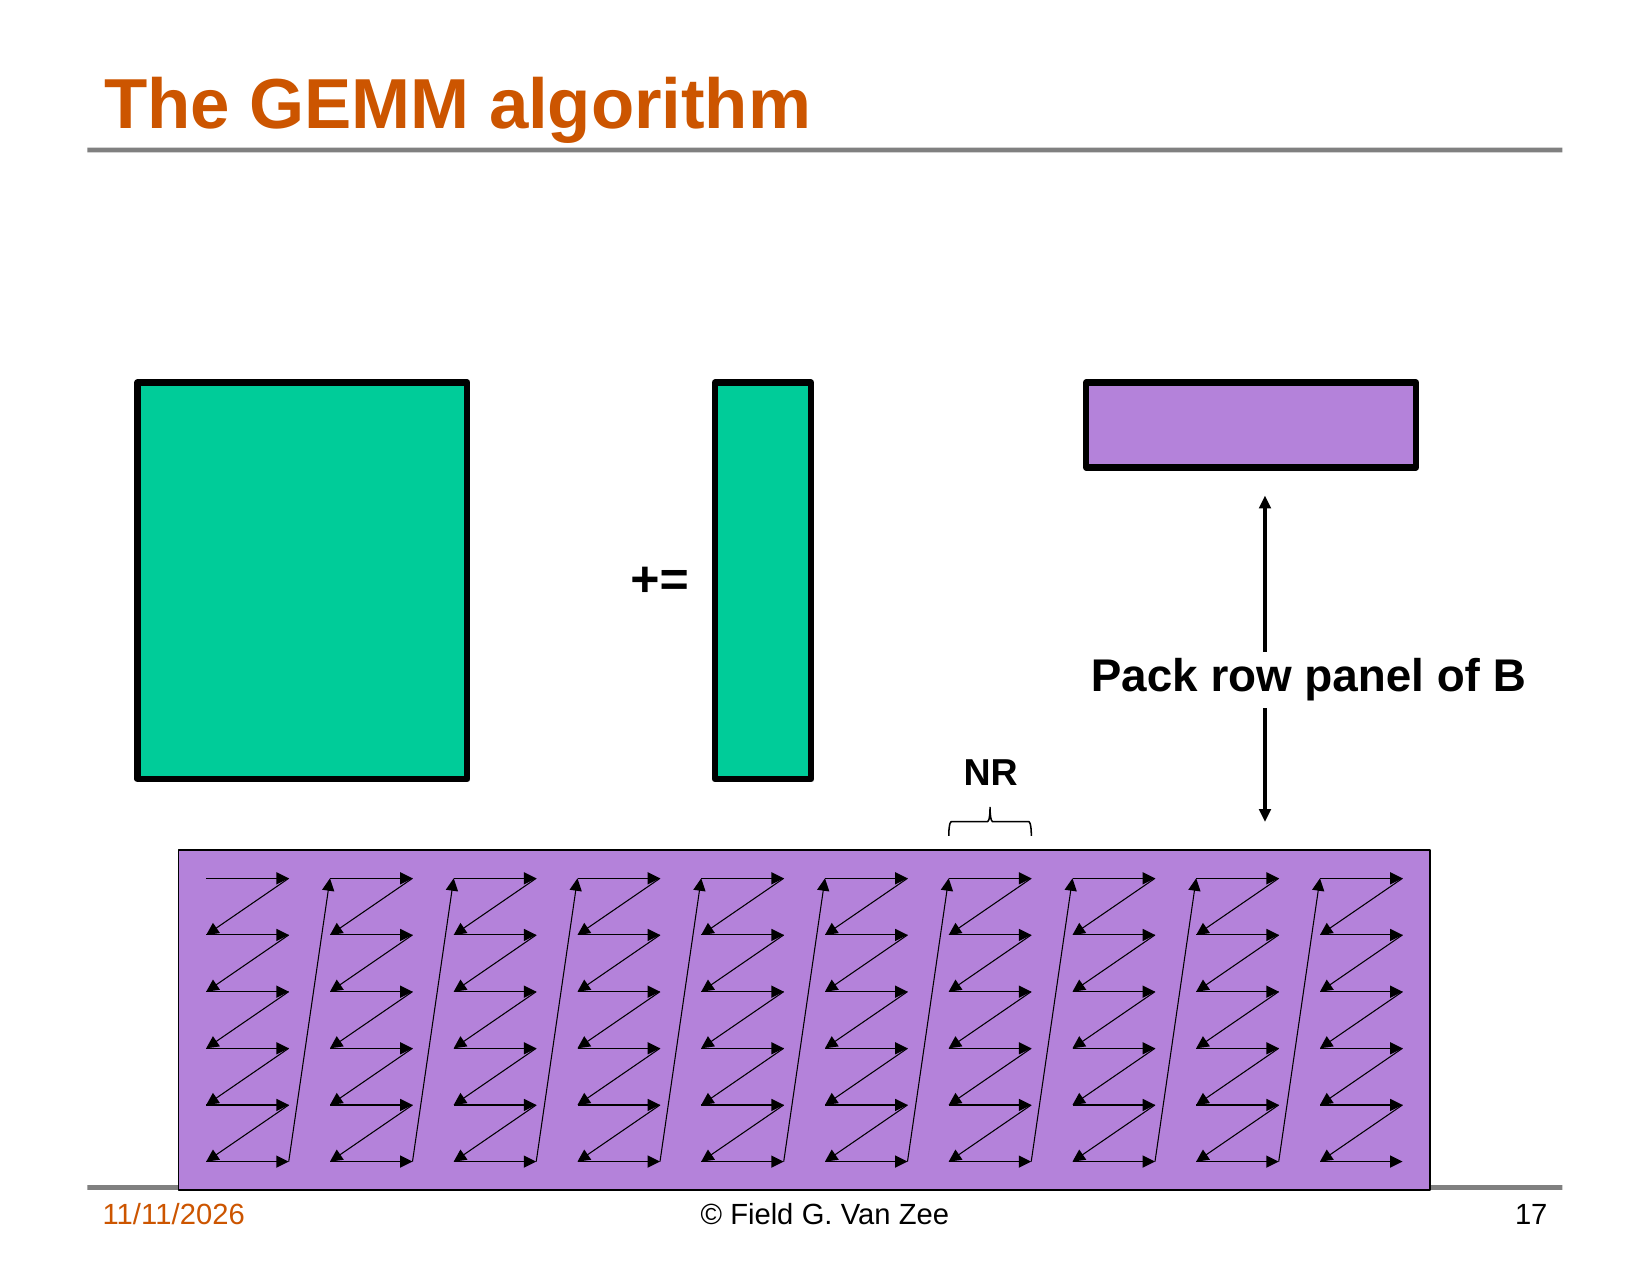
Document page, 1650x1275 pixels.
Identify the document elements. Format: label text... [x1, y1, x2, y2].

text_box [1196, 934, 1273, 989]
text_box [137, 382, 468, 780]
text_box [459, 934, 530, 989]
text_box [206, 991, 283, 1047]
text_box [583, 1048, 654, 1103]
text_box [948, 1048, 1025, 1104]
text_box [335, 991, 407, 1046]
text_box NR [946, 739, 1035, 802]
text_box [1072, 934, 1149, 990]
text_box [459, 991, 530, 1046]
text_box [178, 849, 1430, 1190]
text_box Pack row panel of B [1074, 637, 1543, 710]
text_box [704, 878, 781, 933]
slide_number 17 [1175, 1187, 1563, 1266]
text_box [1072, 878, 1152, 934]
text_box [580, 878, 657, 933]
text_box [830, 1048, 902, 1103]
footer © Field G. Van Zee [587, 1187, 1063, 1266]
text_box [907, 878, 945, 1162]
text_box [707, 1048, 778, 1103]
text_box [583, 991, 654, 1046]
text_box [948, 807, 1032, 836]
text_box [206, 1104, 283, 1162]
text_box [1086, 382, 1417, 468]
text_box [1196, 878, 1276, 933]
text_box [335, 934, 407, 989]
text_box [1319, 878, 1403, 934]
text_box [1072, 991, 1149, 1047]
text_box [830, 934, 902, 989]
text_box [412, 878, 454, 1162]
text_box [659, 878, 702, 1162]
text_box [206, 934, 283, 989]
text_box [714, 382, 812, 780]
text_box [335, 1048, 407, 1103]
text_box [707, 934, 778, 989]
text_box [456, 878, 533, 933]
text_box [707, 1104, 778, 1162]
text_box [459, 1104, 530, 1162]
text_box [948, 934, 1025, 990]
text_box += [613, 538, 706, 615]
title The GEMM algorithm [87, 50, 1563, 150]
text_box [948, 991, 1025, 1047]
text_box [1072, 1104, 1149, 1162]
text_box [288, 878, 331, 1162]
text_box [1154, 878, 1192, 1162]
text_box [948, 878, 1028, 934]
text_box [830, 1104, 902, 1162]
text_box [1196, 1048, 1273, 1103]
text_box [332, 878, 410, 933]
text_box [827, 878, 905, 933]
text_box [1196, 1104, 1273, 1162]
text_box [1319, 1104, 1403, 1162]
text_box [1278, 878, 1316, 1162]
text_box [206, 1048, 283, 1103]
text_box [830, 991, 902, 1046]
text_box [1072, 1048, 1149, 1104]
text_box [335, 1104, 407, 1162]
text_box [707, 991, 778, 1046]
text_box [459, 1048, 530, 1103]
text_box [1196, 991, 1273, 1047]
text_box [1319, 1048, 1403, 1104]
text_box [583, 1104, 654, 1162]
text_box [948, 1104, 1025, 1162]
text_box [536, 878, 578, 1162]
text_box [583, 934, 654, 989]
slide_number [87, 1187, 475, 1266]
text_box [1031, 878, 1069, 1162]
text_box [206, 878, 286, 933]
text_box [1319, 934, 1403, 990]
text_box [783, 878, 826, 1162]
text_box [1319, 991, 1403, 1047]
